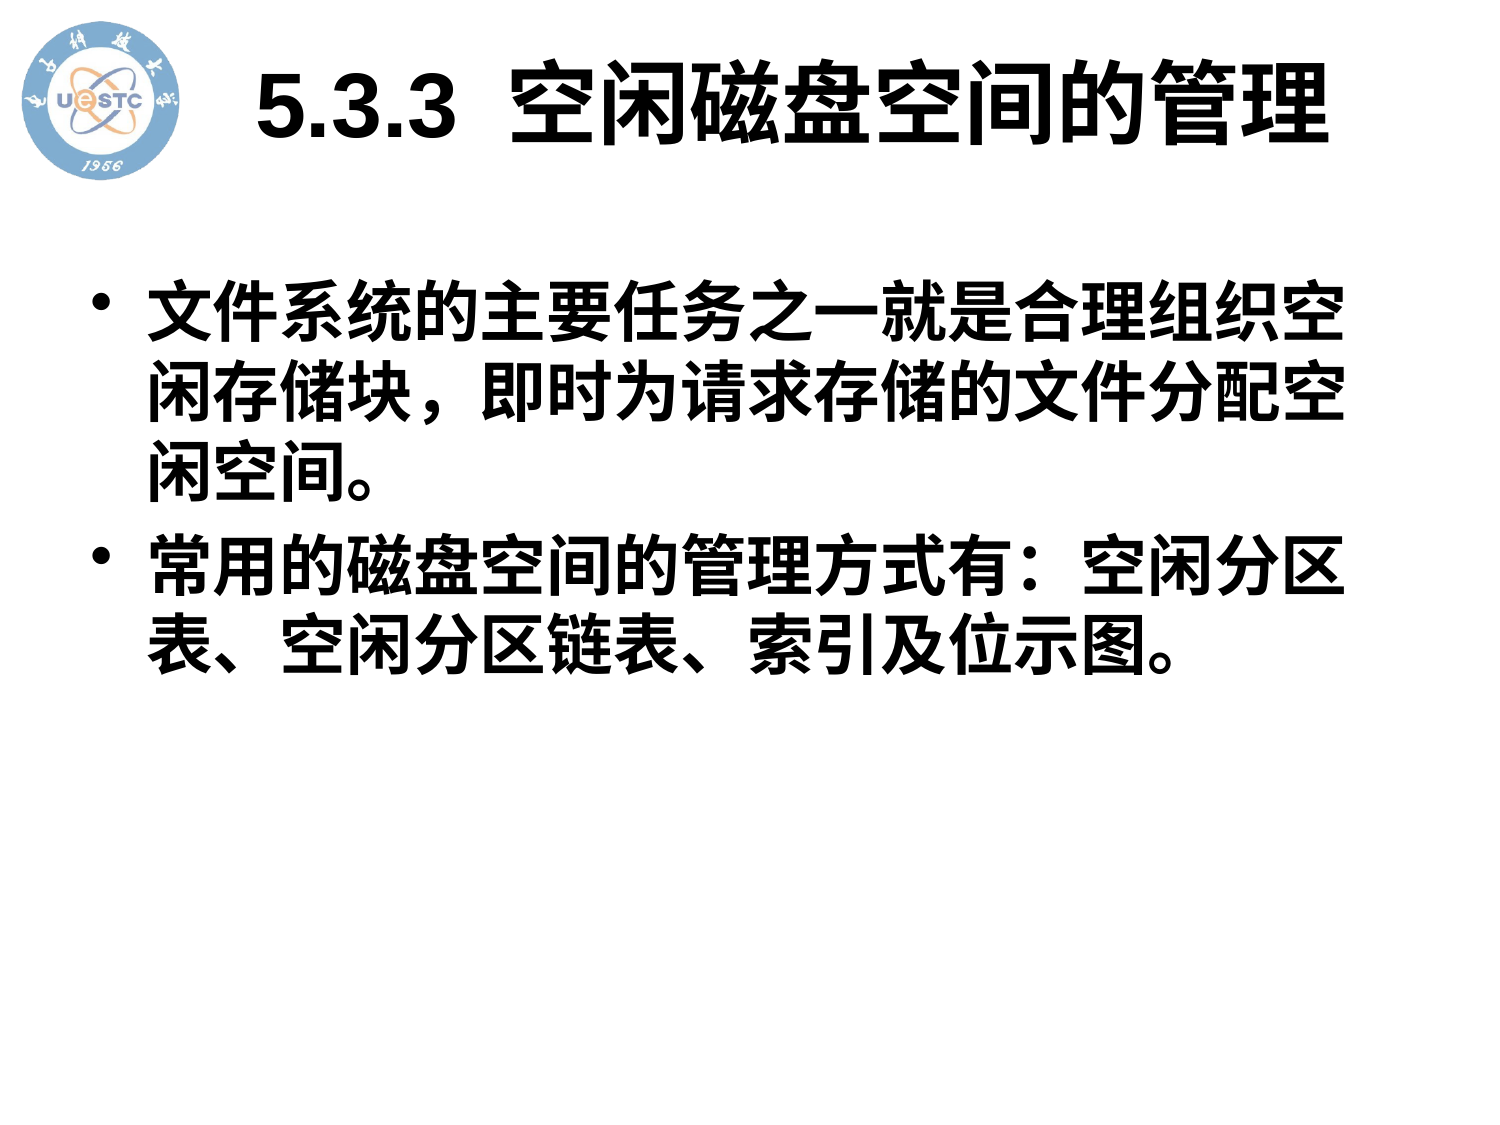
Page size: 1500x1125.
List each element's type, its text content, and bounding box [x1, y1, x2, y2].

picture [0, 0, 200, 200]
list 文件系统的主要任务之一就是合理组织空闲存储块，即时为请求存储的文件分配空闲空间。 常用的磁盘空间的管理方式有：空闲分区表、空闲分区链表、索引及位示图。 [75, 262, 1425, 1005]
title 5.3.3 空闲磁盘空间的管理 [183, 7, 1425, 195]
